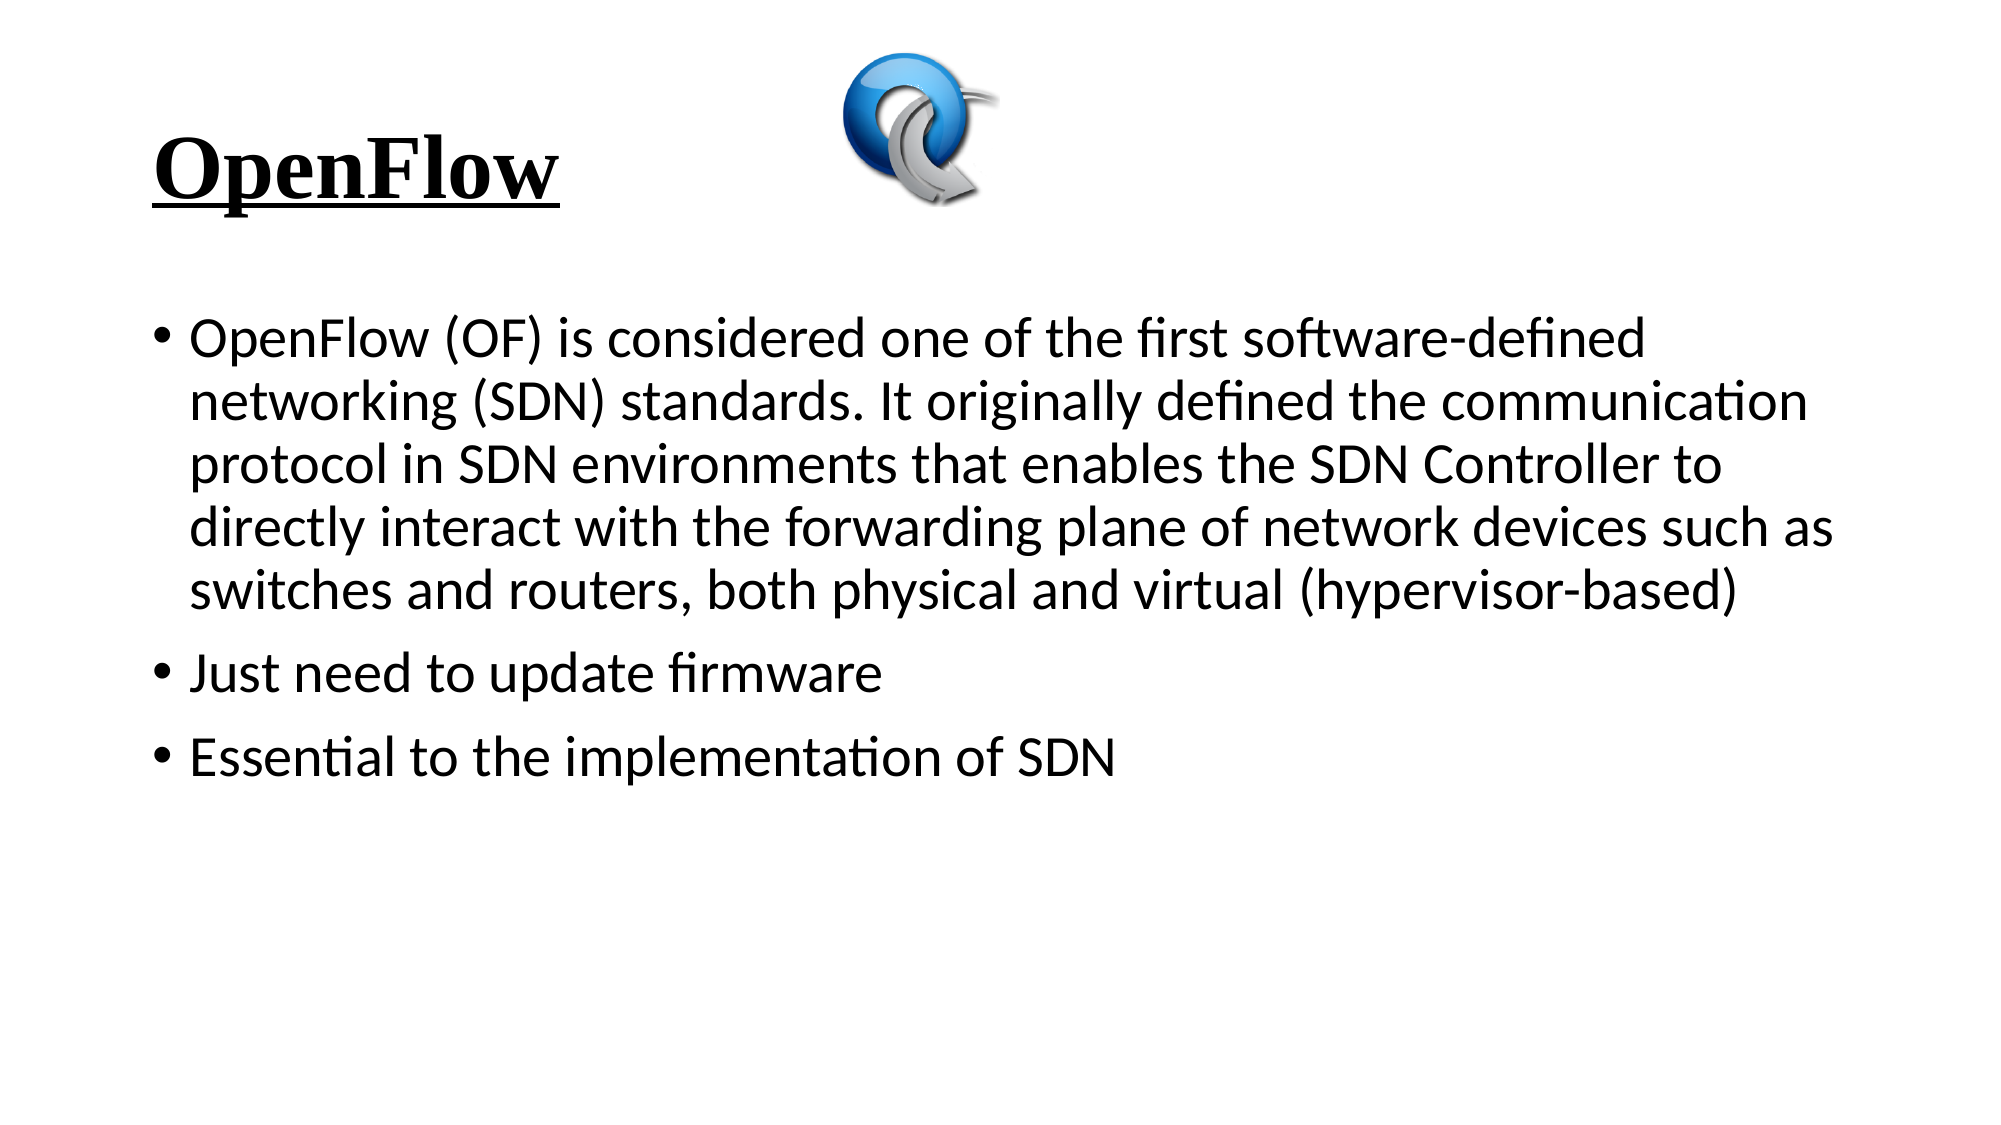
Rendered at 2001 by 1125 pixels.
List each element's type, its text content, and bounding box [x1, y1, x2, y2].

title OpenFlow [137, 59, 1863, 278]
picture [837, 49, 1000, 207]
list OpenFlow (OF) is considered one of the first software-defined networking (SDN) standards. It originally defined the communication protocol in SDN environments that enables the SDN Controller to directly interact with the forwarding plane of network devices such as switches and routers, both physical and virtual (hypervisor-based) Just need to update firmware Essential to the implementation of SDN [137, 299, 1863, 1014]
